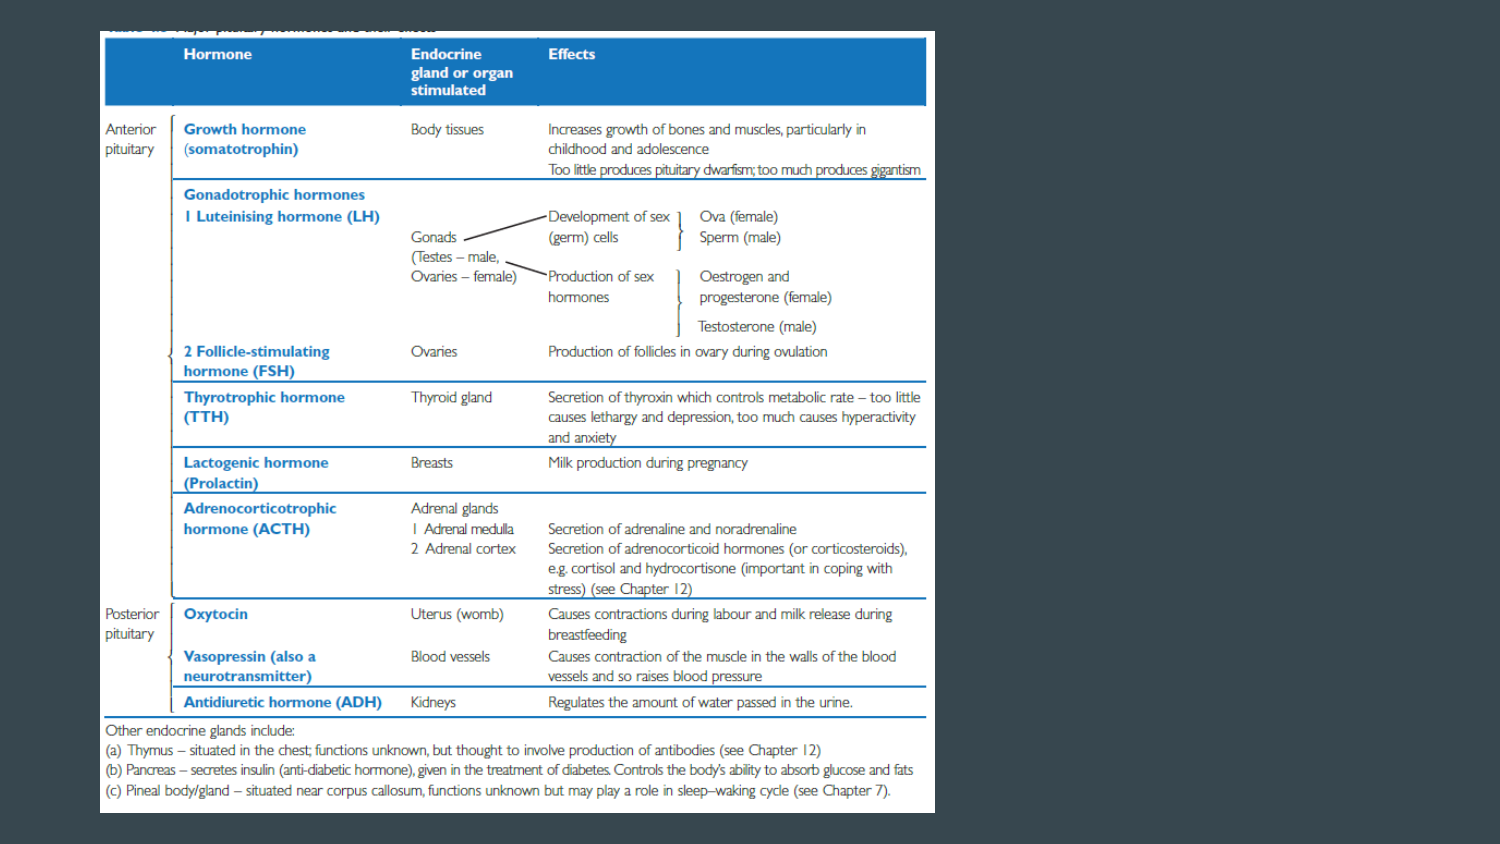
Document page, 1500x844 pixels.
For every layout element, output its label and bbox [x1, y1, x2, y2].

picture [100, 30, 935, 813]
